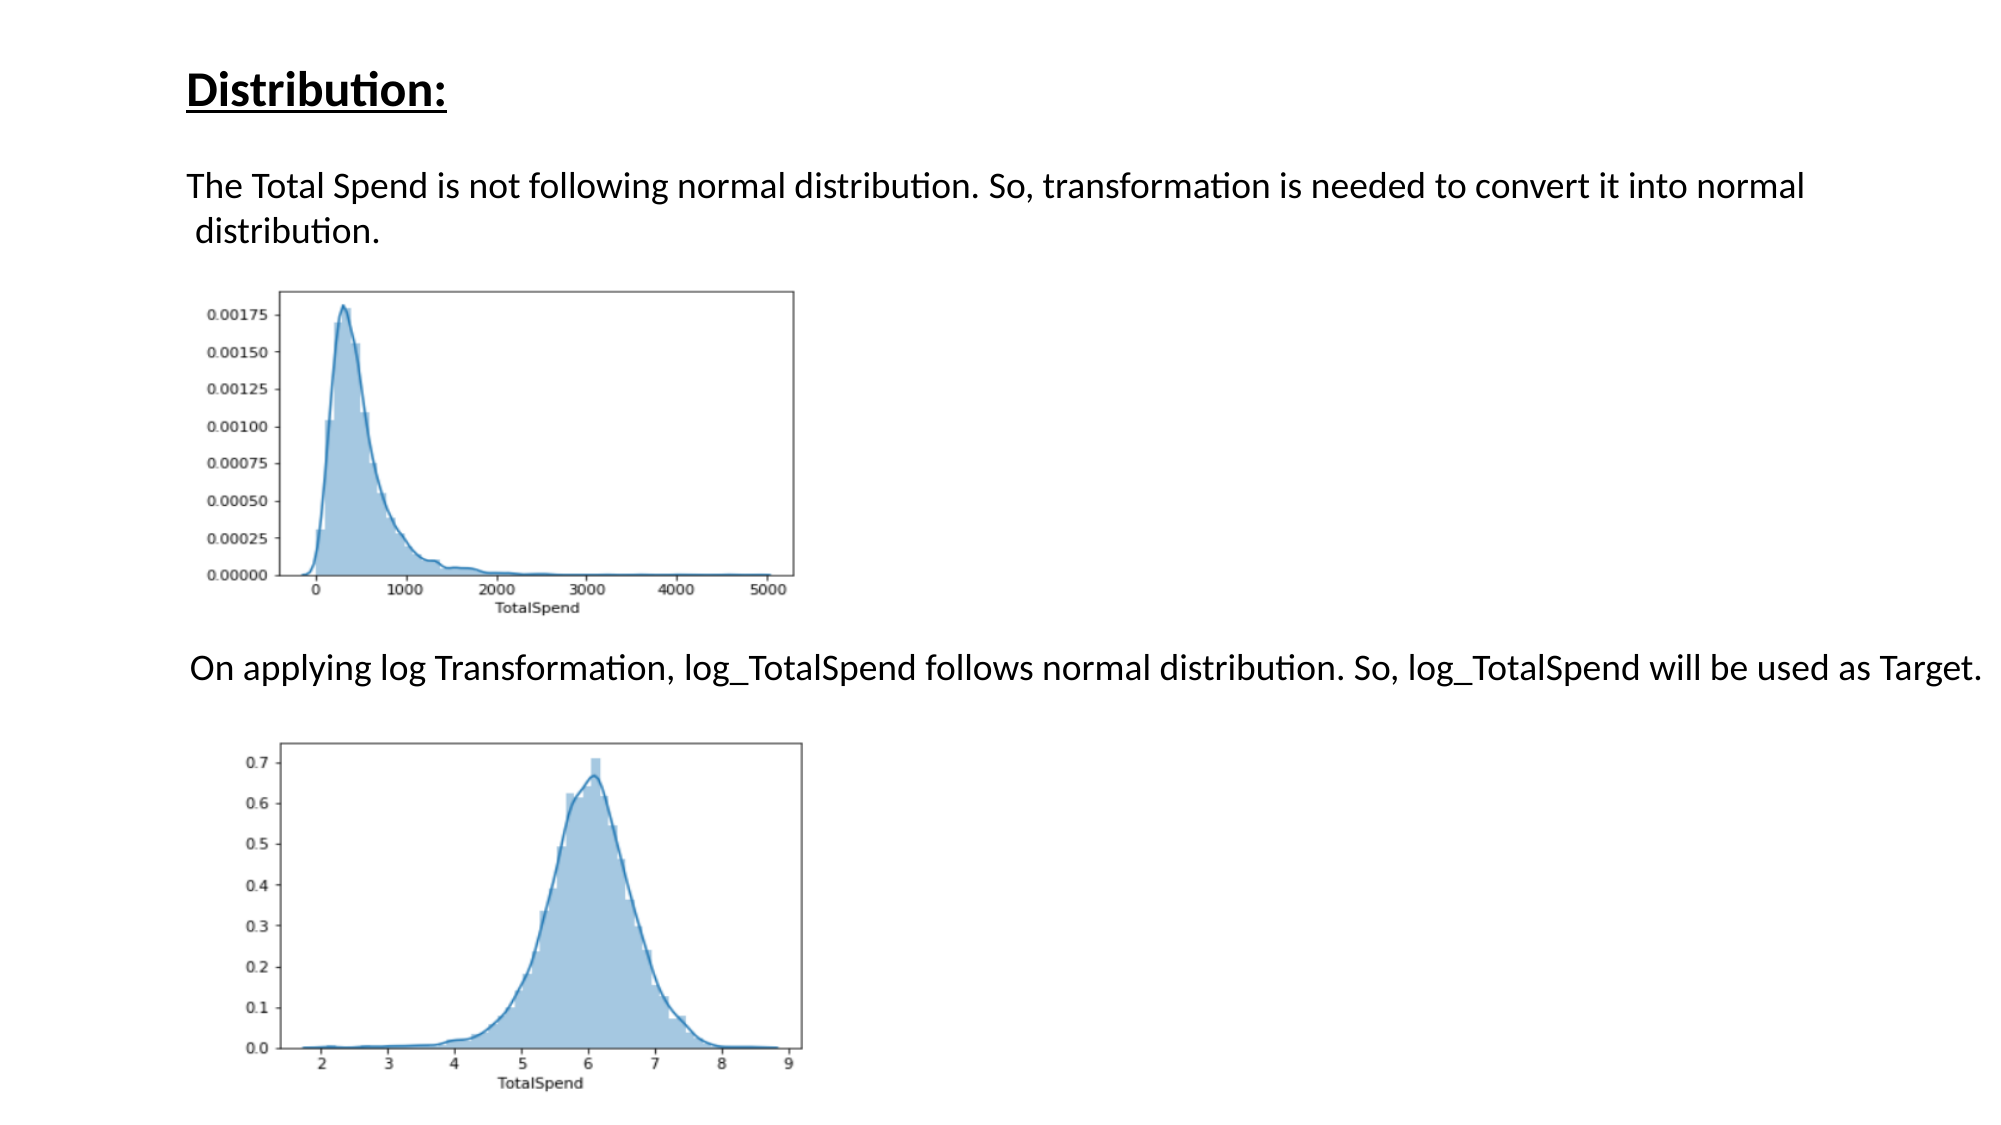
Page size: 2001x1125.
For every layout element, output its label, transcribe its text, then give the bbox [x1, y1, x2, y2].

text_box On applying log Transformation, log_TotalSpend follows normal distribution. So, log_TotalSpend will be used as Target. [175, 635, 2000, 696]
picture [164, 274, 942, 636]
picture [216, 730, 854, 1109]
text_box Distribution: The Total Spend is not following normal distribution. So, transformation is needed to convert it into normal distribution. [171, 48, 1823, 349]
